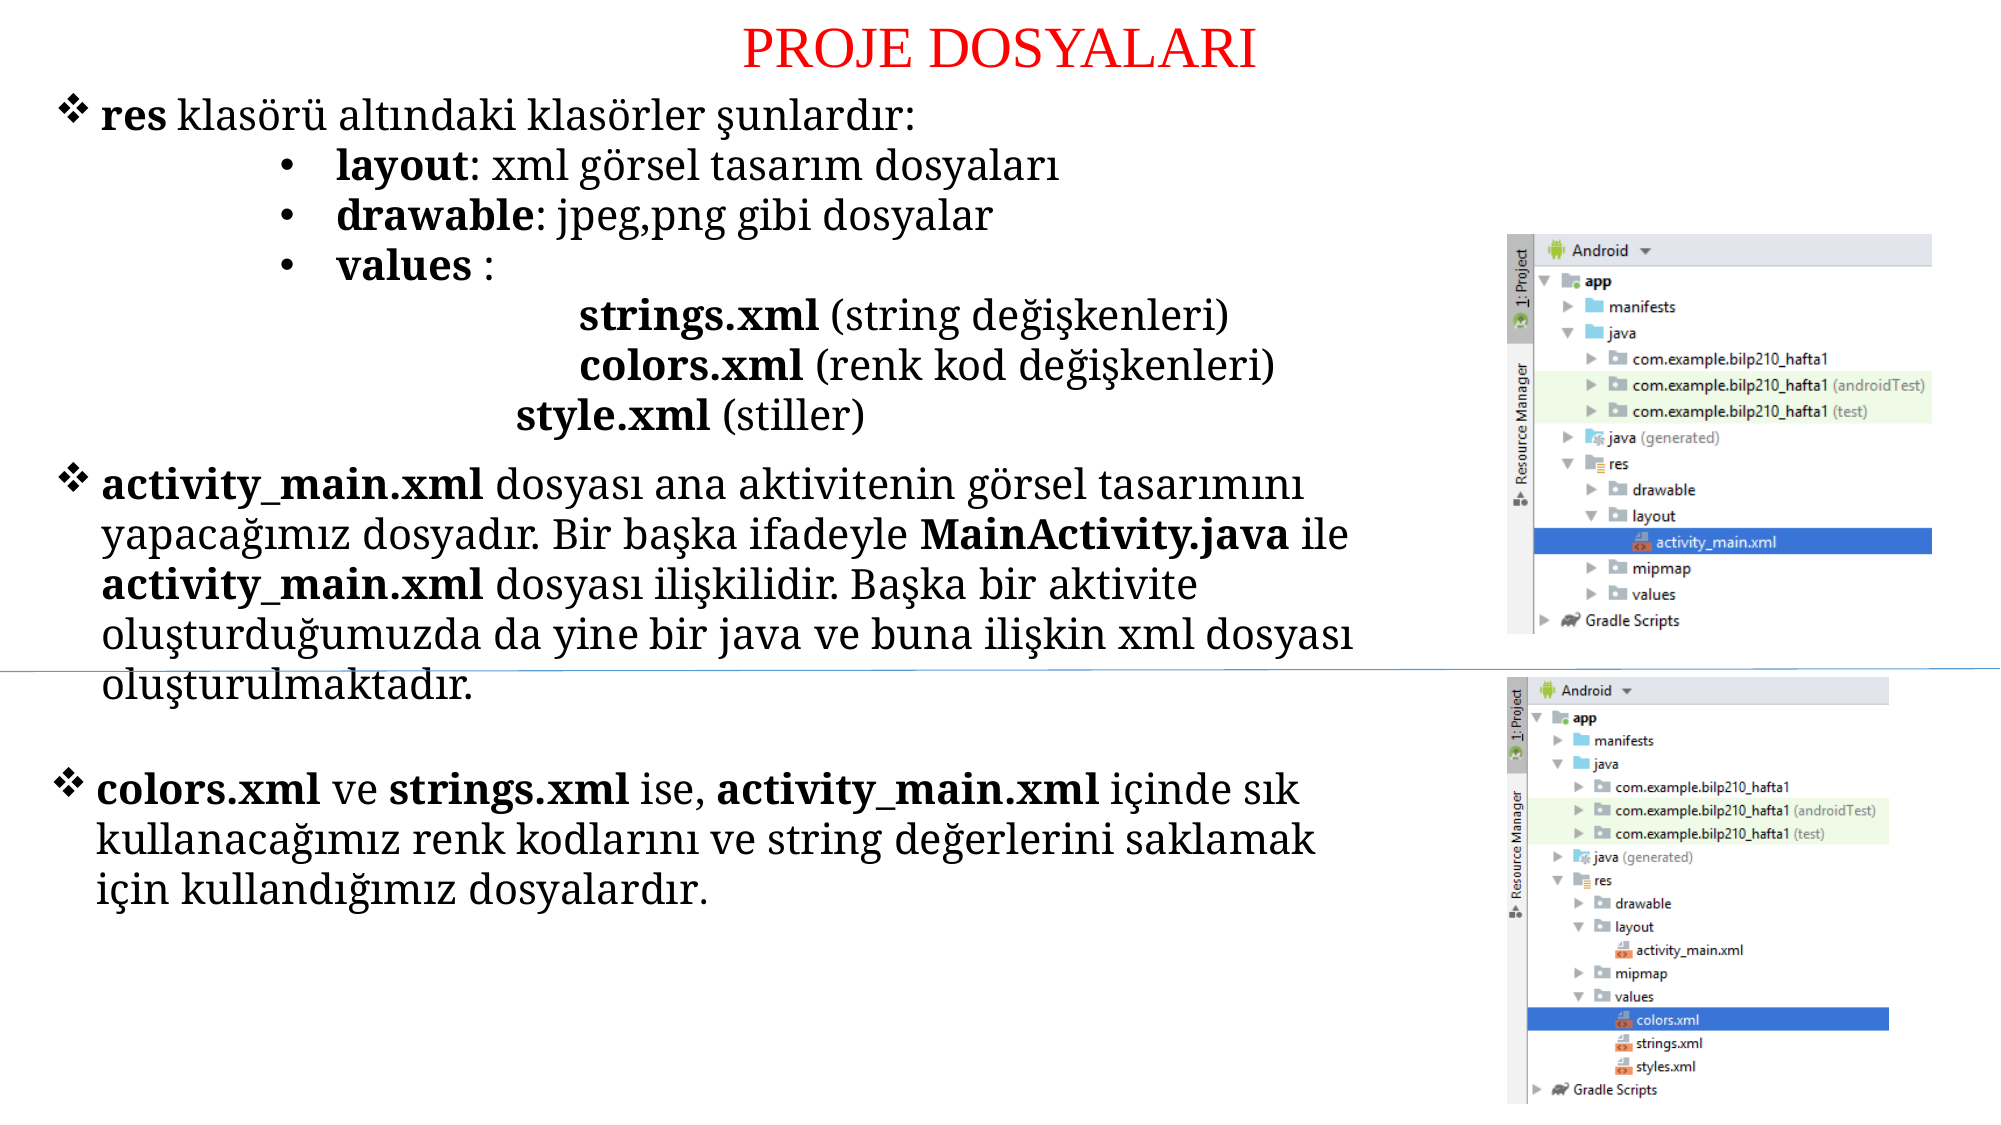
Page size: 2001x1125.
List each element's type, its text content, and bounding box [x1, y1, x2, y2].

text_box activity_main.xml dosyası ana aktivitenin görsel tasarımını yapacağımız dosyadır. Bir başka ifadeyle MainActivity.java ile activity_main.xml dosyası ilişkilidir. Başka bir aktivite oluşturduğumuzda da yine bir java ve buna ilişkin xml dosyası oluşturulmaktadır. [39, 672, 1369, 715]
text_box res klasörü altındaki klasörler şunlardır: layout: xml görsel tasarım dosyaları drawable: jpeg,png gibi dosyalar values : strings.xml (string değişkenleri) colors.xml (renk kod değişkenleri) style.xml (stiller) [39, 81, 1823, 447]
text_box activity_main.xml dosyası ana aktivitenin görsel tasarımını yapacağımız dosyadır. Bir başka ifadeyle MainActivity.java ile activity_main.xml dosyası ilişkilidir. Başka bir aktivite oluşturduğumuzda da yine bir java ve buna ilişkin xml dosyası oluşturulmaktadır. [39, 450, 1369, 668]
text_box PROJE DOSYALARI [727, 1, 1273, 87]
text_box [0, 668, 2000, 672]
picture [1506, 677, 1889, 1104]
picture [1506, 234, 1932, 634]
text_box colors.xml ve strings.xml ise, activity_main.xml içinde sık kullanacağımız renk kodlarını ve string değerlerini saklamak için kullandığımız dosyalardır. [35, 755, 1412, 920]
